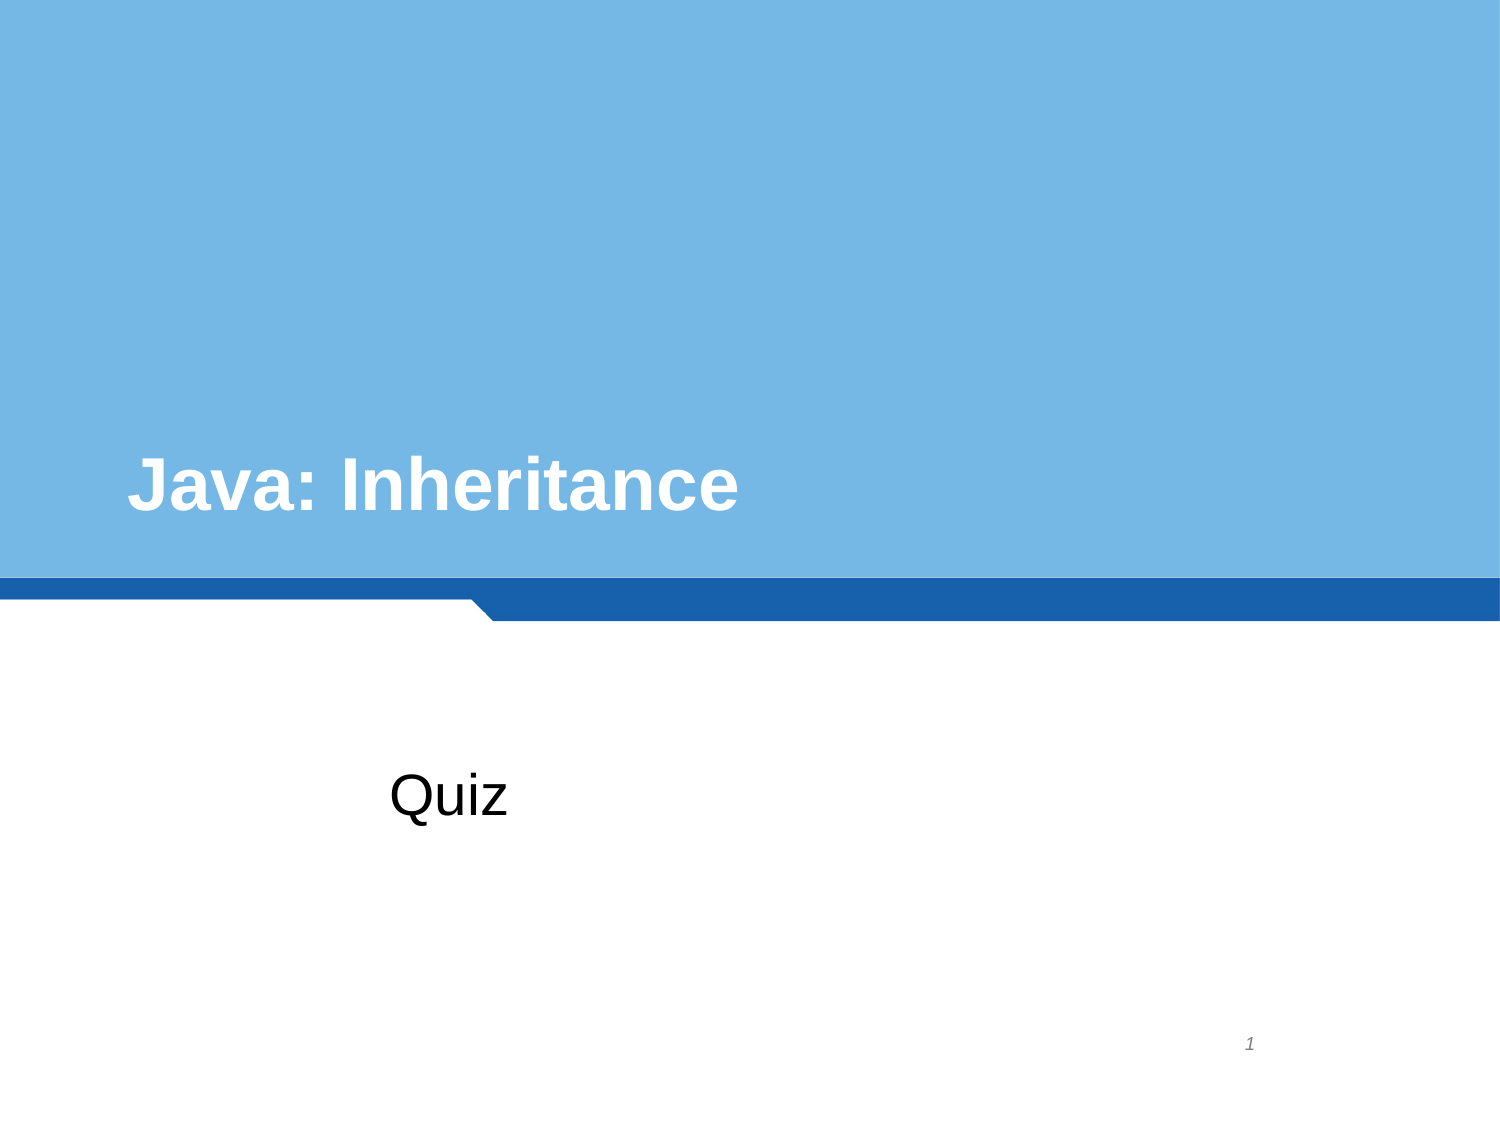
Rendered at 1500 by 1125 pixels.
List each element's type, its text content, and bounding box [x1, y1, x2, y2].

text_box Quiz [374, 749, 1125, 905]
title Java: Inheritance [112, 374, 1388, 563]
slide_number 1 [1074, 1024, 1426, 1103]
picture [0, 0, 1500, 625]
